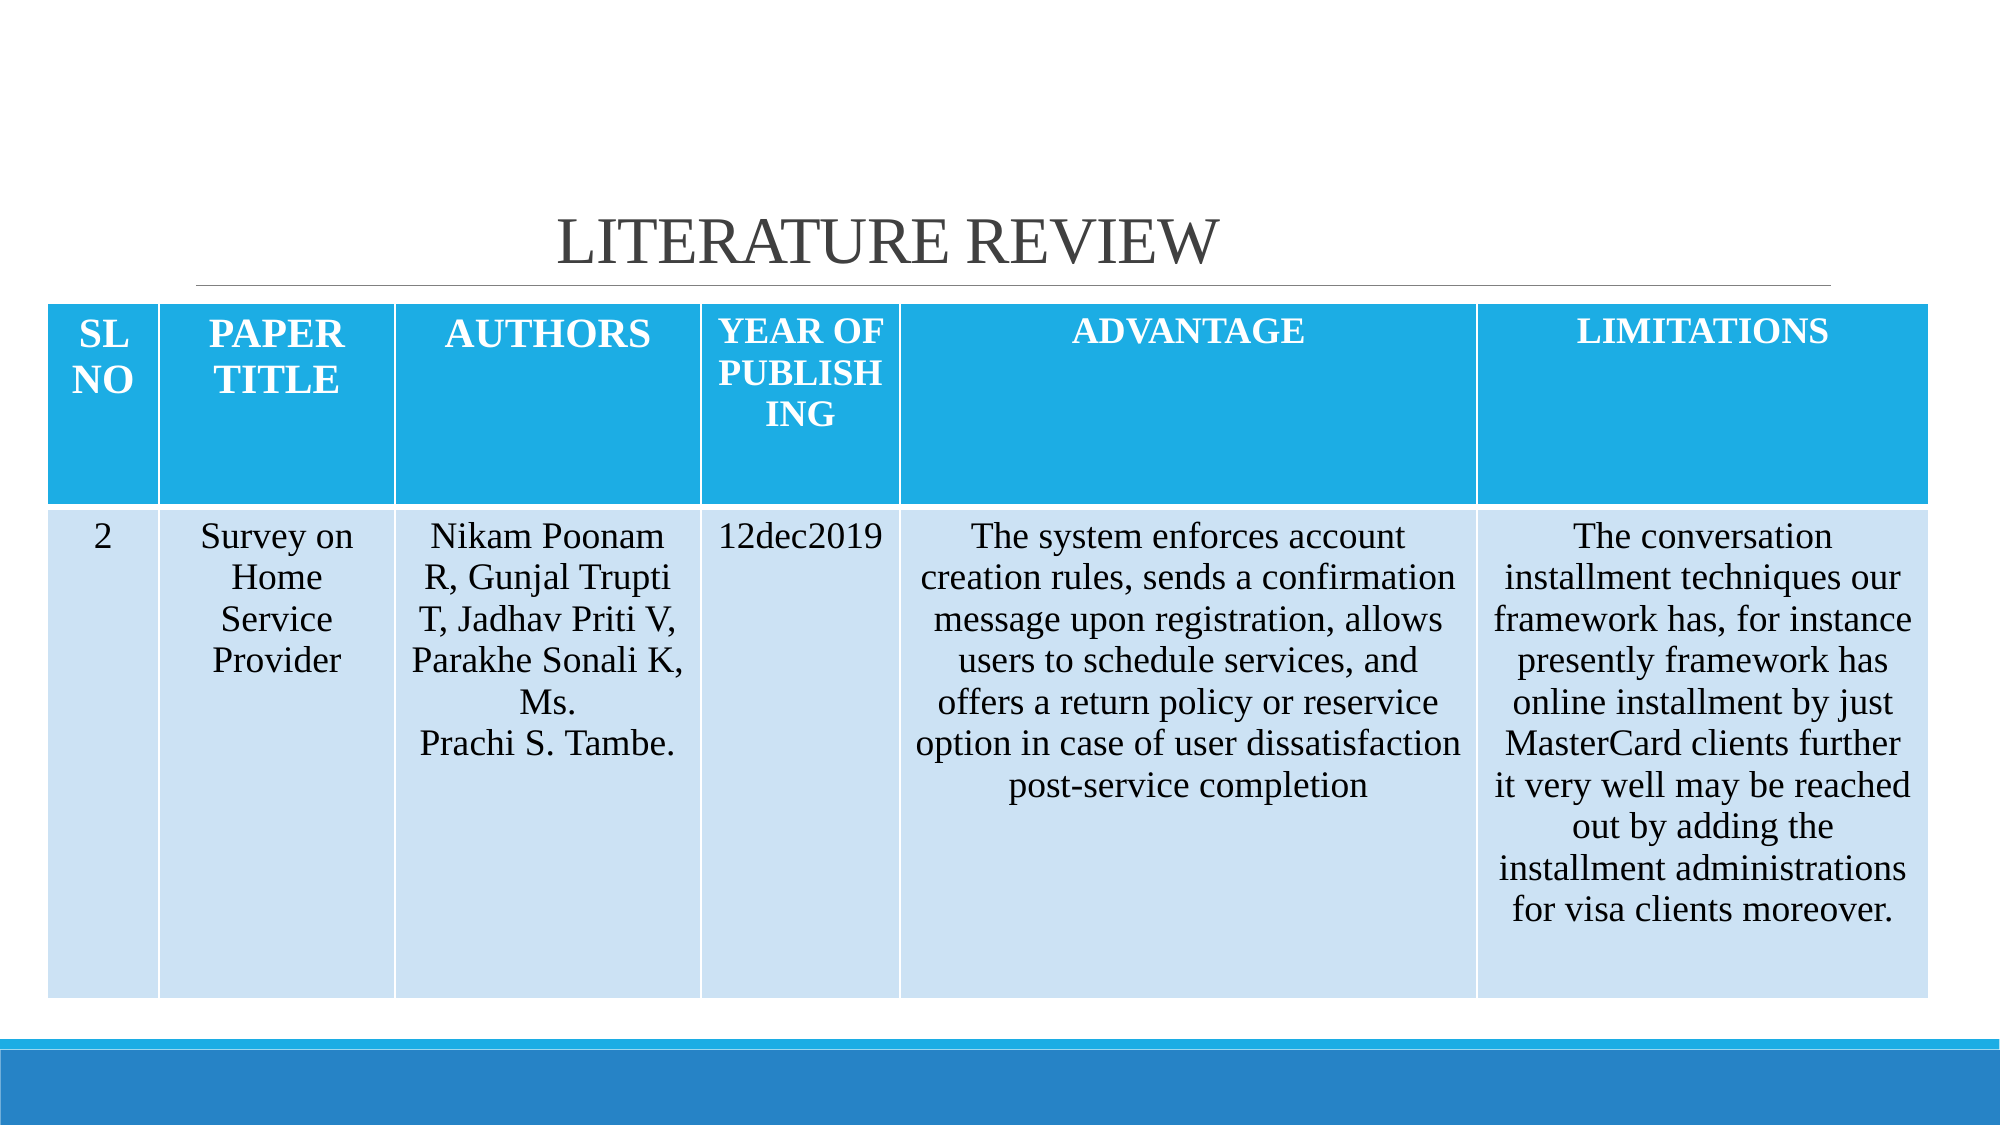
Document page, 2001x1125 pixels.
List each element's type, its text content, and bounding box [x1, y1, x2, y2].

table_cell Survey on Home Service Provider [160, 510, 394, 998]
table_header ADVANTAGE [901, 304, 1476, 504]
table_cell 2 [48, 510, 158, 998]
table_cell Nikam Poonam R, Gunjal Trupti T, Jadhav Priti V, Parakhe Sonali K, Ms. Prachi S. Tambe. [396, 510, 700, 998]
table_header YEAR OF PUBLISHING [702, 304, 899, 504]
table_header SL NO [48, 304, 158, 504]
table_cell The conversation installment techniques our framework has, for instance presently framework has online installment by just MasterCard clients further it very well may be reached out by adding the installment administrations for visa clients moreover. [1478, 510, 1928, 998]
table_header PAPER TITLE [160, 304, 394, 504]
table_cell 12dec2019 [702, 510, 899, 998]
table_header LIMITATIONS [1478, 304, 1928, 504]
table_cell The system enforces account creation rules, sends a confirmation message upon registration, allows users to schedule services, and offers a return policy or reservice option in case of user dissatisfaction post-service completion [901, 510, 1476, 998]
title LITERATURE REVIEW [180, 47, 1830, 285]
table_header AUTHORS [396, 304, 700, 504]
